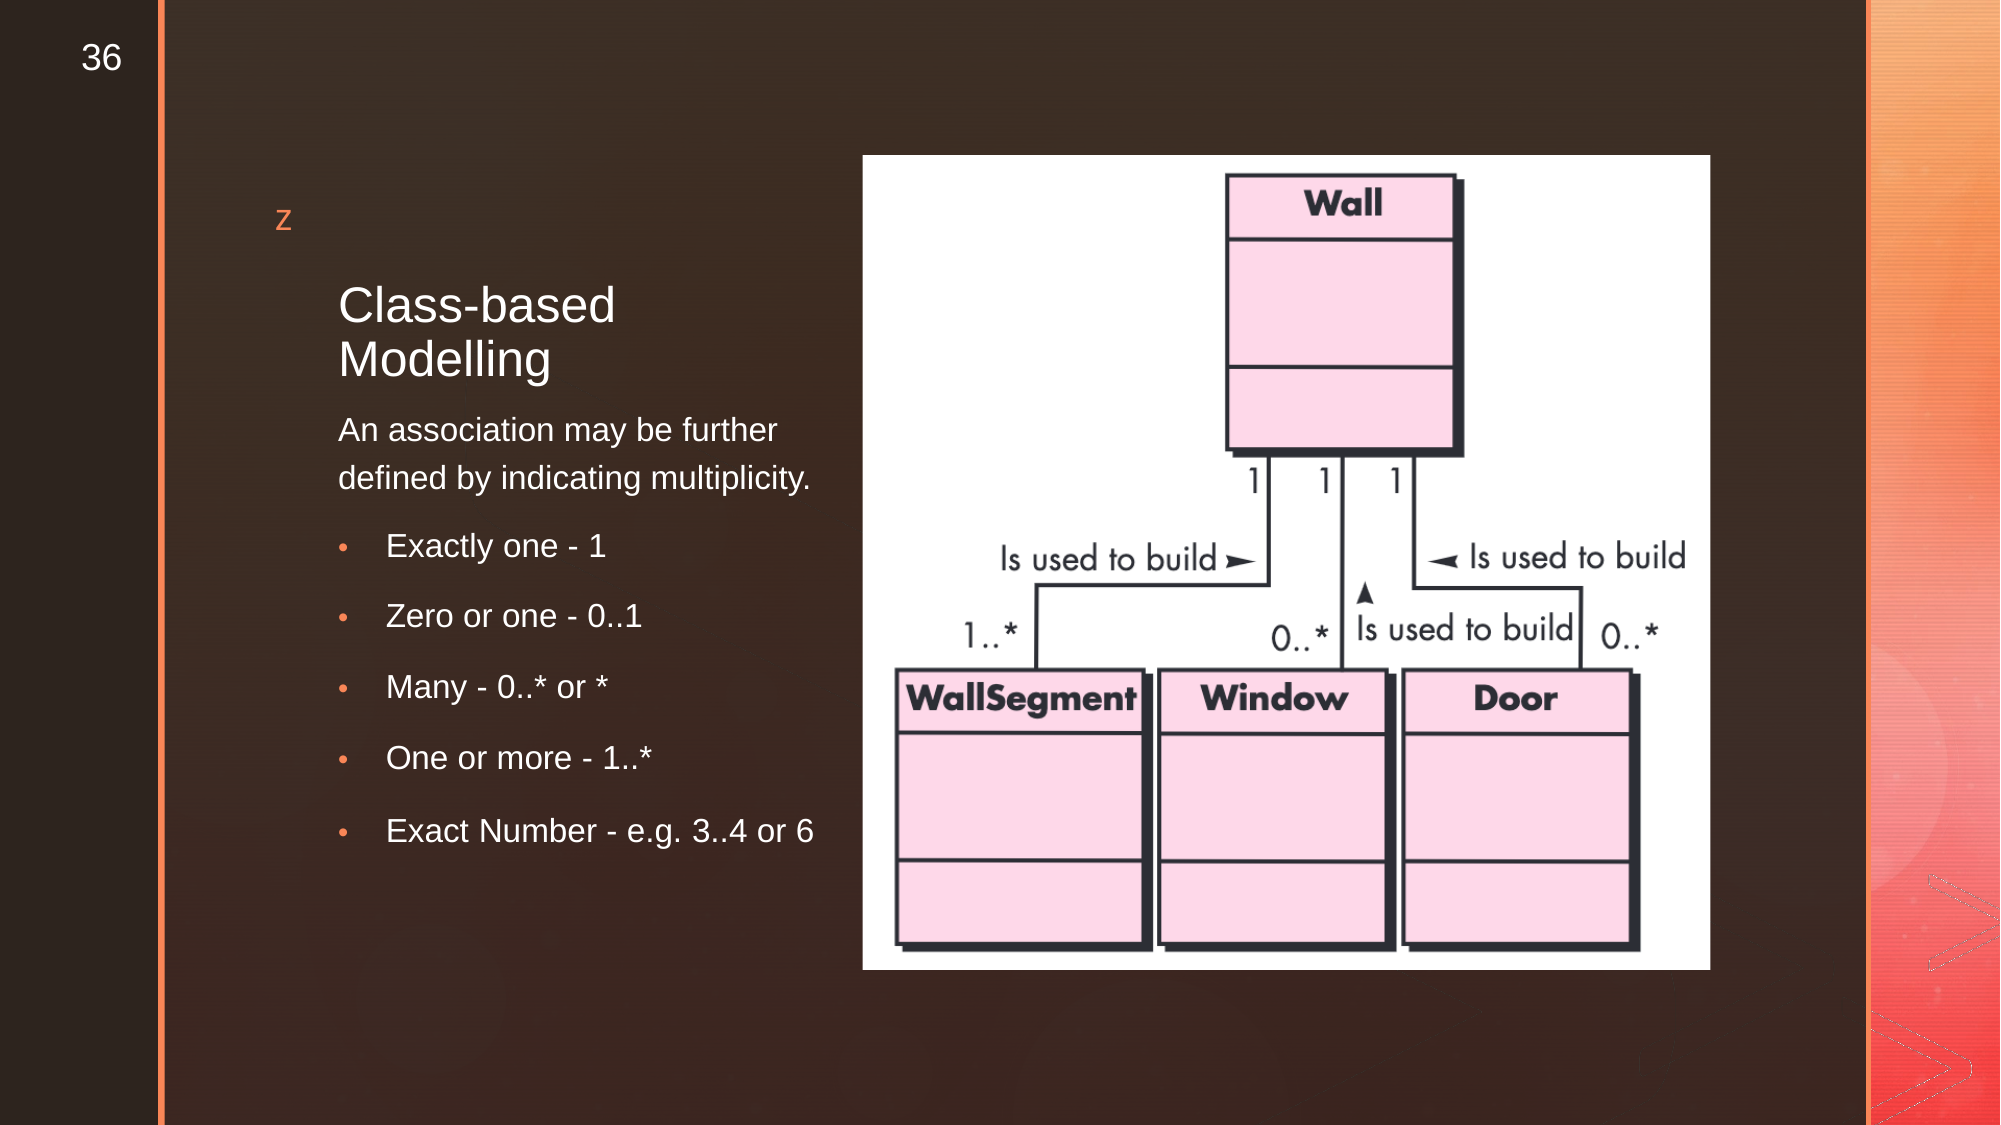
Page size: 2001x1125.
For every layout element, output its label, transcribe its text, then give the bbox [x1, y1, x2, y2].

text_box 36 [78, 35, 131, 78]
text_box • Exactly one - 1 [336, 525, 613, 564]
text_box [862, 155, 1711, 970]
text_box [164, 0, 1867, 1125]
text_box • Many - 0..* or * [336, 667, 616, 705]
text_box • Zero or one - 0..1 [336, 596, 651, 634]
text_box [0, 0, 159, 1125]
text_box z [272, 195, 316, 237]
text_box • Exact Number - e.g. 3..4 or 6 [336, 810, 822, 849]
text_box • One or more - 1..* [336, 738, 660, 776]
text_box [1869, 0, 2000, 1125]
text_box Class-based Modelling An association may be further defined by indicating multiplicity. [336, 276, 817, 493]
